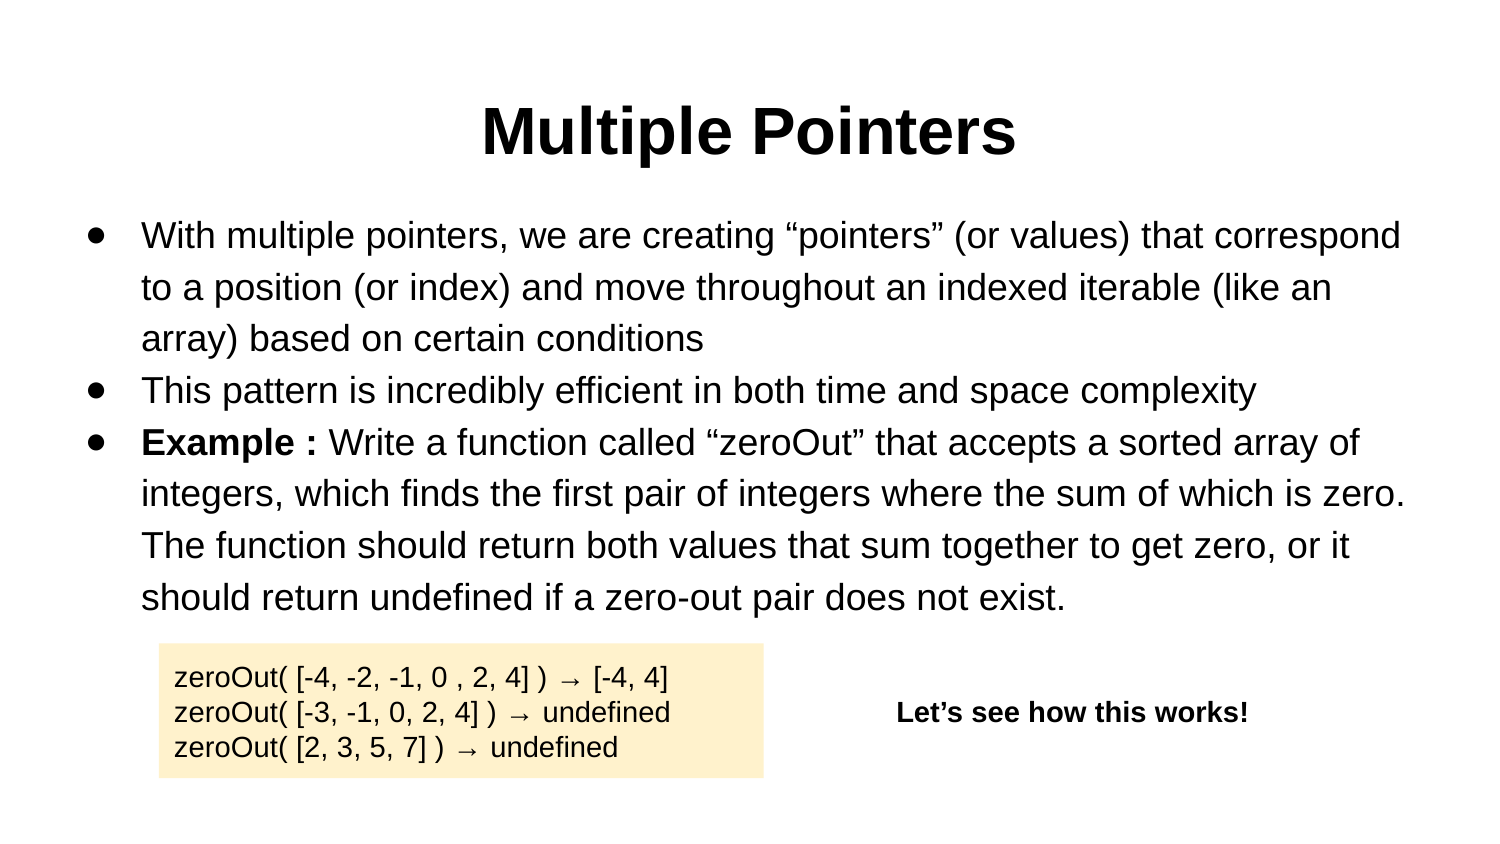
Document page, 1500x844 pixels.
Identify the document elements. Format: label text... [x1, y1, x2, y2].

text_box Let’s see how this works! [881, 678, 1426, 744]
text_box zeroOut( [-4, -2, -1, 0 , 2, 4] ) → [-4, 4] zeroOut( [-3, -1, 0, 2, 4] ) → undefined zeroOut( [2, 3, 5, 7] ) → undefined [158, 643, 764, 779]
list With multiple pointers, we are creating “pointers” (or values) that correspond to a position (or index) and move throughout an indexed iterable (like an array) based on certain conditions This pattern is incredibly efficient in both time and space complexity Example : Write a function called “zeroOut” that accepts a sorted array of integers, which finds the first pair of integers where the sum of which is zero. The function should return both values that sum together to get zero, or it should return undefined if a zero-out pair does not exist. [51, 189, 1449, 634]
title Multiple Pointers [51, 72, 1449, 167]
